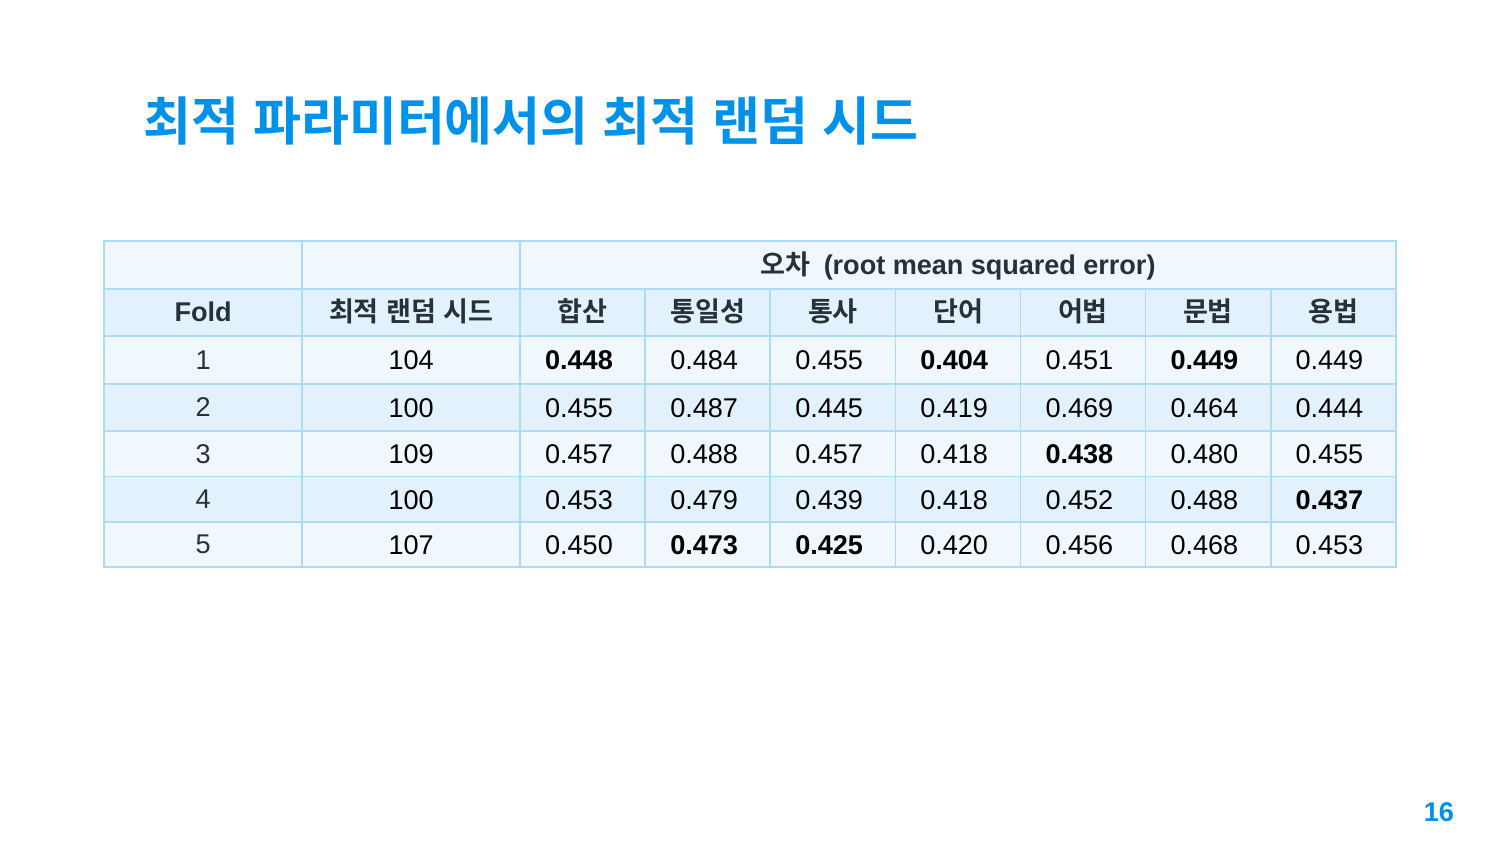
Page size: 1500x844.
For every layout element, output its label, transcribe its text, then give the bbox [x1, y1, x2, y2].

table_cell 0.453 [521, 477, 644, 521]
table_cell 0.488 [646, 432, 769, 476]
table_cell 0.419 [896, 385, 1020, 430]
table_cell 0.479 [646, 477, 769, 521]
table_cell 2 [105, 385, 301, 430]
table_cell 0.468 [1146, 523, 1270, 566]
table_cell 0.452 [1021, 477, 1145, 521]
table_cell 용법 [1272, 290, 1395, 335]
table_cell 5 [105, 523, 301, 566]
table_cell 0.425 [771, 523, 895, 566]
table_cell 100 [303, 385, 519, 430]
table_cell 0.439 [771, 477, 895, 521]
table_cell 0.455 [1272, 432, 1395, 476]
table_cell 통일성 [646, 290, 769, 335]
table_cell 4 [105, 477, 301, 521]
table_cell 107 [303, 523, 519, 566]
table_cell 0.444 [1272, 385, 1395, 430]
table_cell 0.455 [771, 337, 895, 383]
table_cell 100 [303, 477, 519, 521]
table_cell 문법 [1146, 290, 1270, 335]
table_cell 0.464 [1146, 385, 1270, 430]
table_cell 0.457 [771, 432, 895, 476]
table_cell 109 [303, 432, 519, 476]
table_cell 0.437 [1272, 477, 1395, 521]
table_header [303, 242, 519, 288]
table_cell 0.480 [1146, 432, 1270, 476]
table_cell Fold [105, 290, 301, 335]
table_cell 3 [105, 432, 301, 476]
table_header 오차 (root mean squared error) [521, 242, 1395, 288]
table_cell 0.455 [521, 385, 644, 430]
table_cell 0.473 [646, 523, 769, 566]
table_cell 104 [303, 337, 519, 383]
table_cell 0.438 [1021, 432, 1145, 476]
table_cell 0.448 [521, 337, 644, 383]
table_cell 최적 랜덤 시드 [303, 290, 519, 335]
title 최적 파라미터에서의 최적 랜덤 시드 [128, 50, 1500, 166]
table_cell 0.450 [521, 523, 644, 566]
table_cell 0.457 [521, 432, 644, 476]
table_cell 0.451 [1021, 337, 1145, 383]
table_cell 0.484 [646, 337, 769, 383]
table_cell 어법 [1021, 290, 1145, 335]
table_cell 0.449 [1272, 337, 1395, 383]
slide_number 16 [1378, 779, 1469, 844]
table_cell 0.449 [1146, 337, 1270, 383]
table_cell 0.487 [646, 385, 769, 430]
table_cell 0.420 [896, 523, 1020, 566]
table_cell 합산 [521, 290, 644, 335]
table_cell 0.404 [896, 337, 1020, 383]
table_cell 0.488 [1146, 477, 1270, 521]
table_cell 0.418 [896, 477, 1020, 521]
table_header [105, 242, 301, 288]
table_cell 통사 [771, 290, 895, 335]
table_cell 단어 [896, 290, 1020, 335]
table_cell 0.445 [771, 385, 895, 430]
table_cell 0.456 [1021, 523, 1145, 566]
table_cell 0.418 [896, 432, 1020, 476]
table_cell 0.453 [1272, 523, 1395, 566]
table_cell 0.469 [1021, 385, 1145, 430]
table_cell 1 [105, 337, 301, 383]
